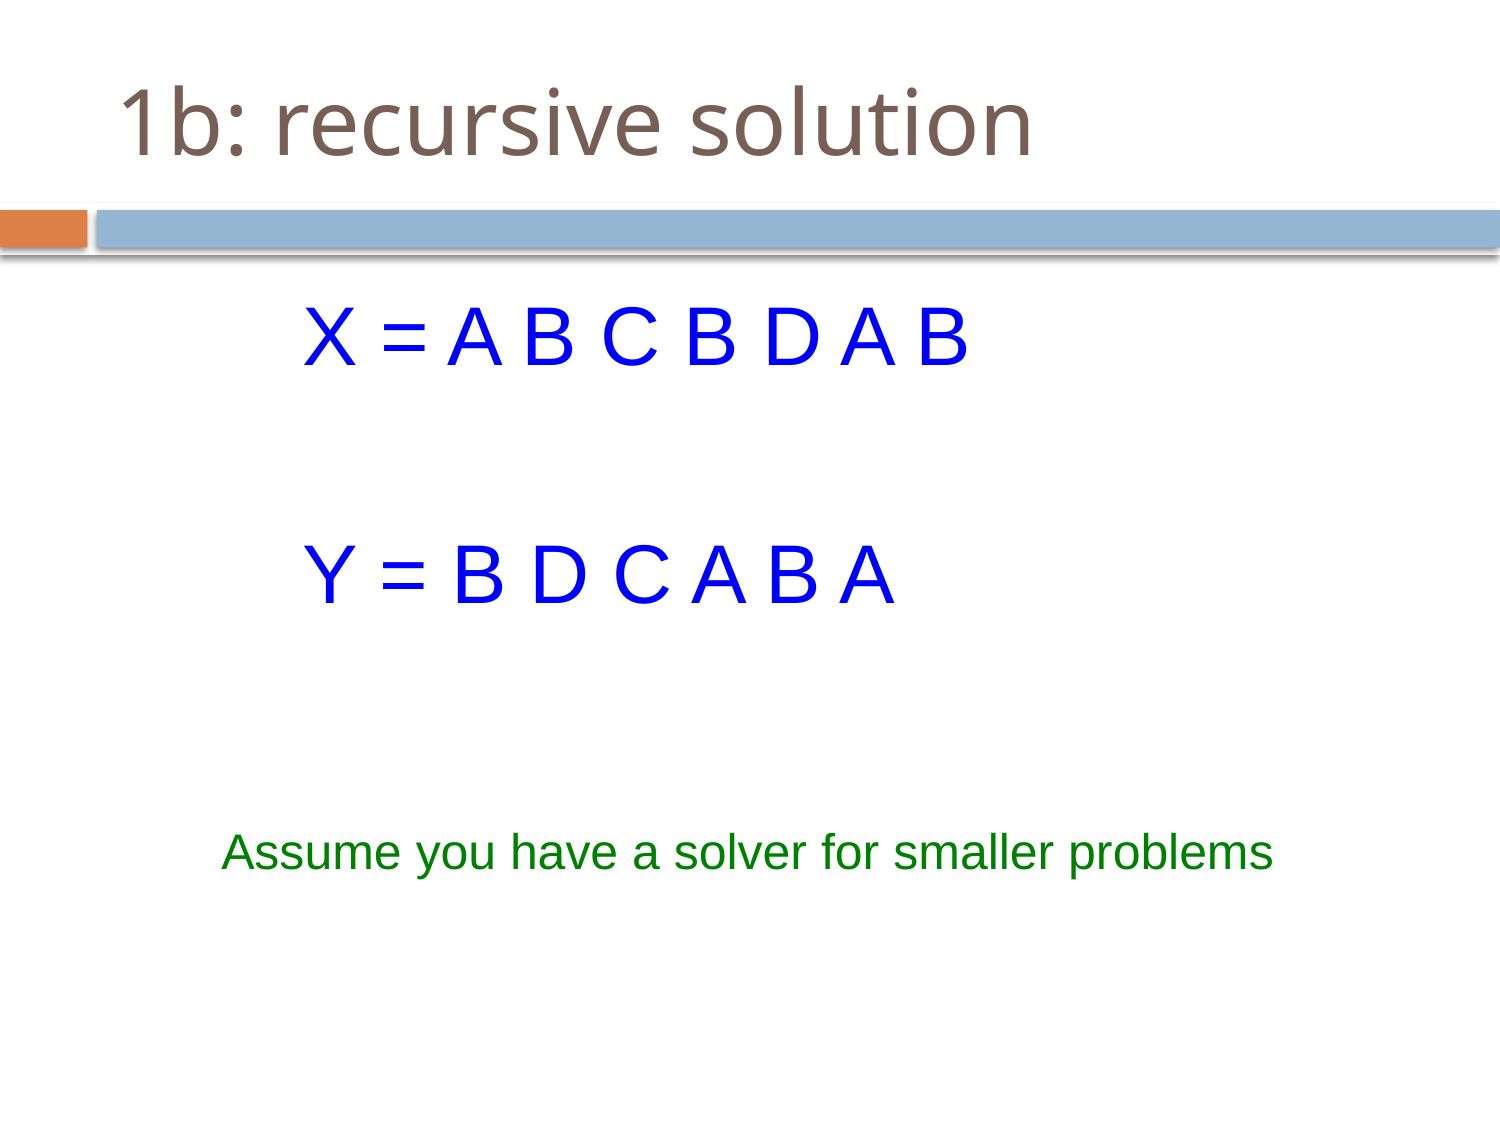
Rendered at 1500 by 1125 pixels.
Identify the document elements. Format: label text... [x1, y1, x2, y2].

text_box X = A B C B D A B [287, 275, 1013, 390]
text_box Assume you have a solver for smaller problems [206, 812, 1290, 888]
text_box Y = B D C A B A [287, 512, 1063, 628]
title 1b: recursive solution [100, 37, 1438, 200]
